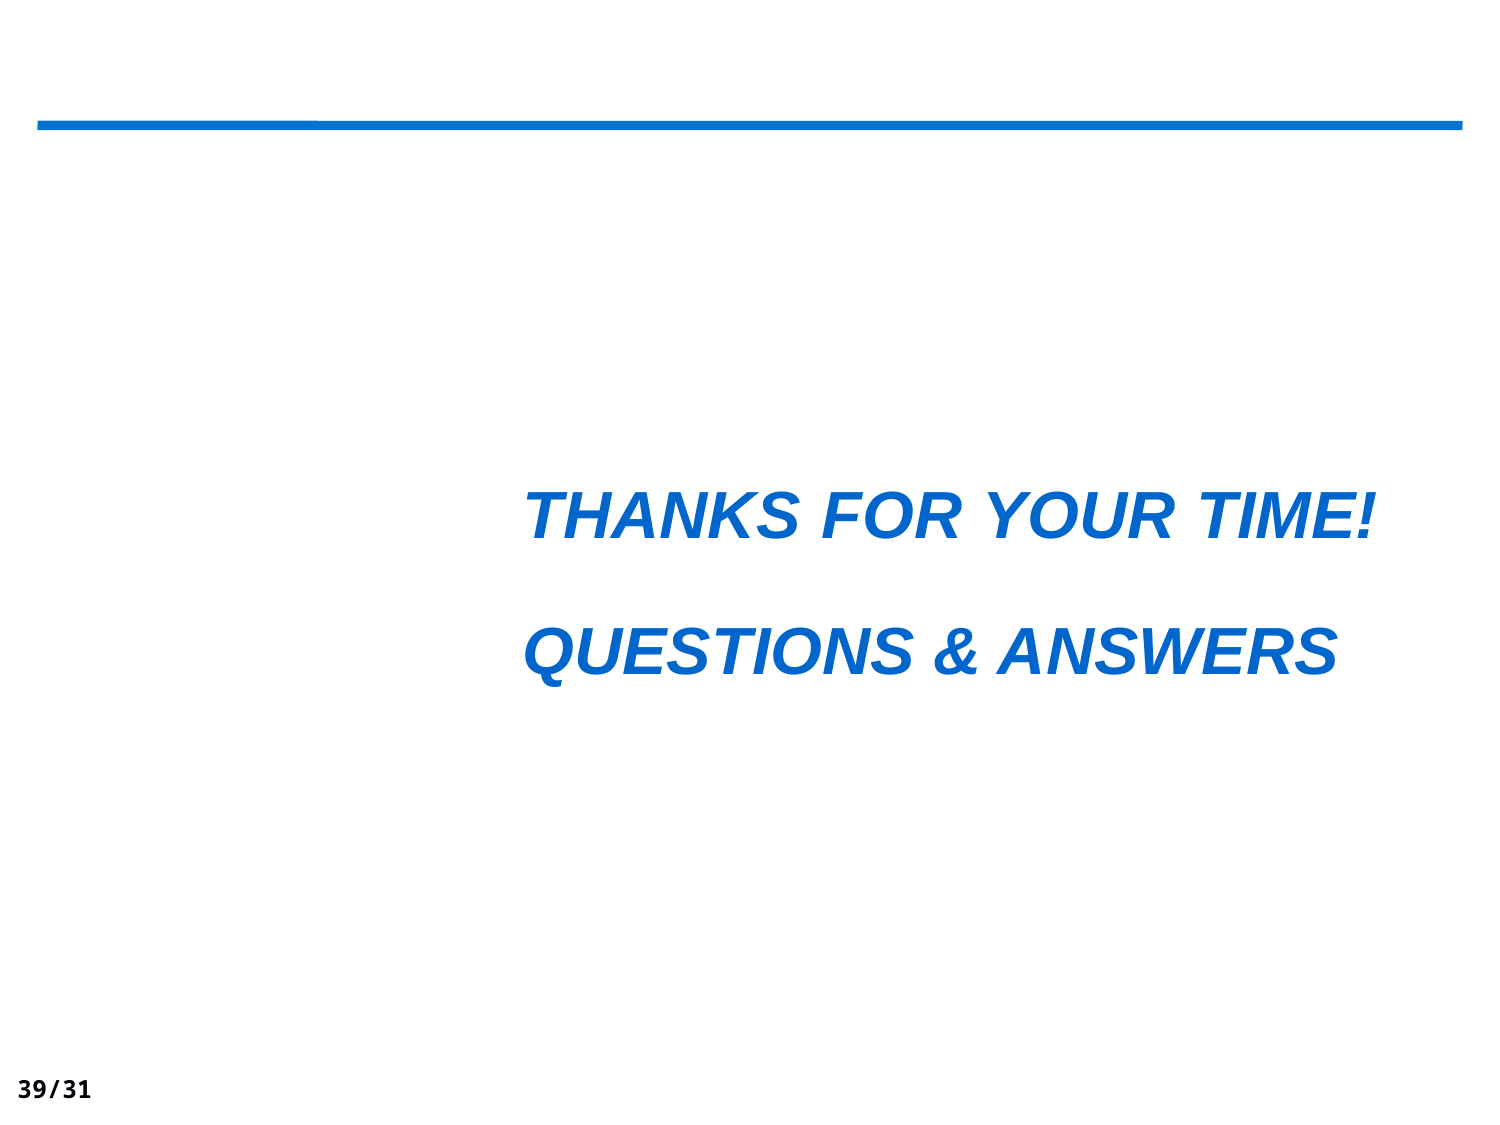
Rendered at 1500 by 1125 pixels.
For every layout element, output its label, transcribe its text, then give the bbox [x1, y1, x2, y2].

text_box Thanks for your time! Questions & Answers [507, 408, 1394, 717]
